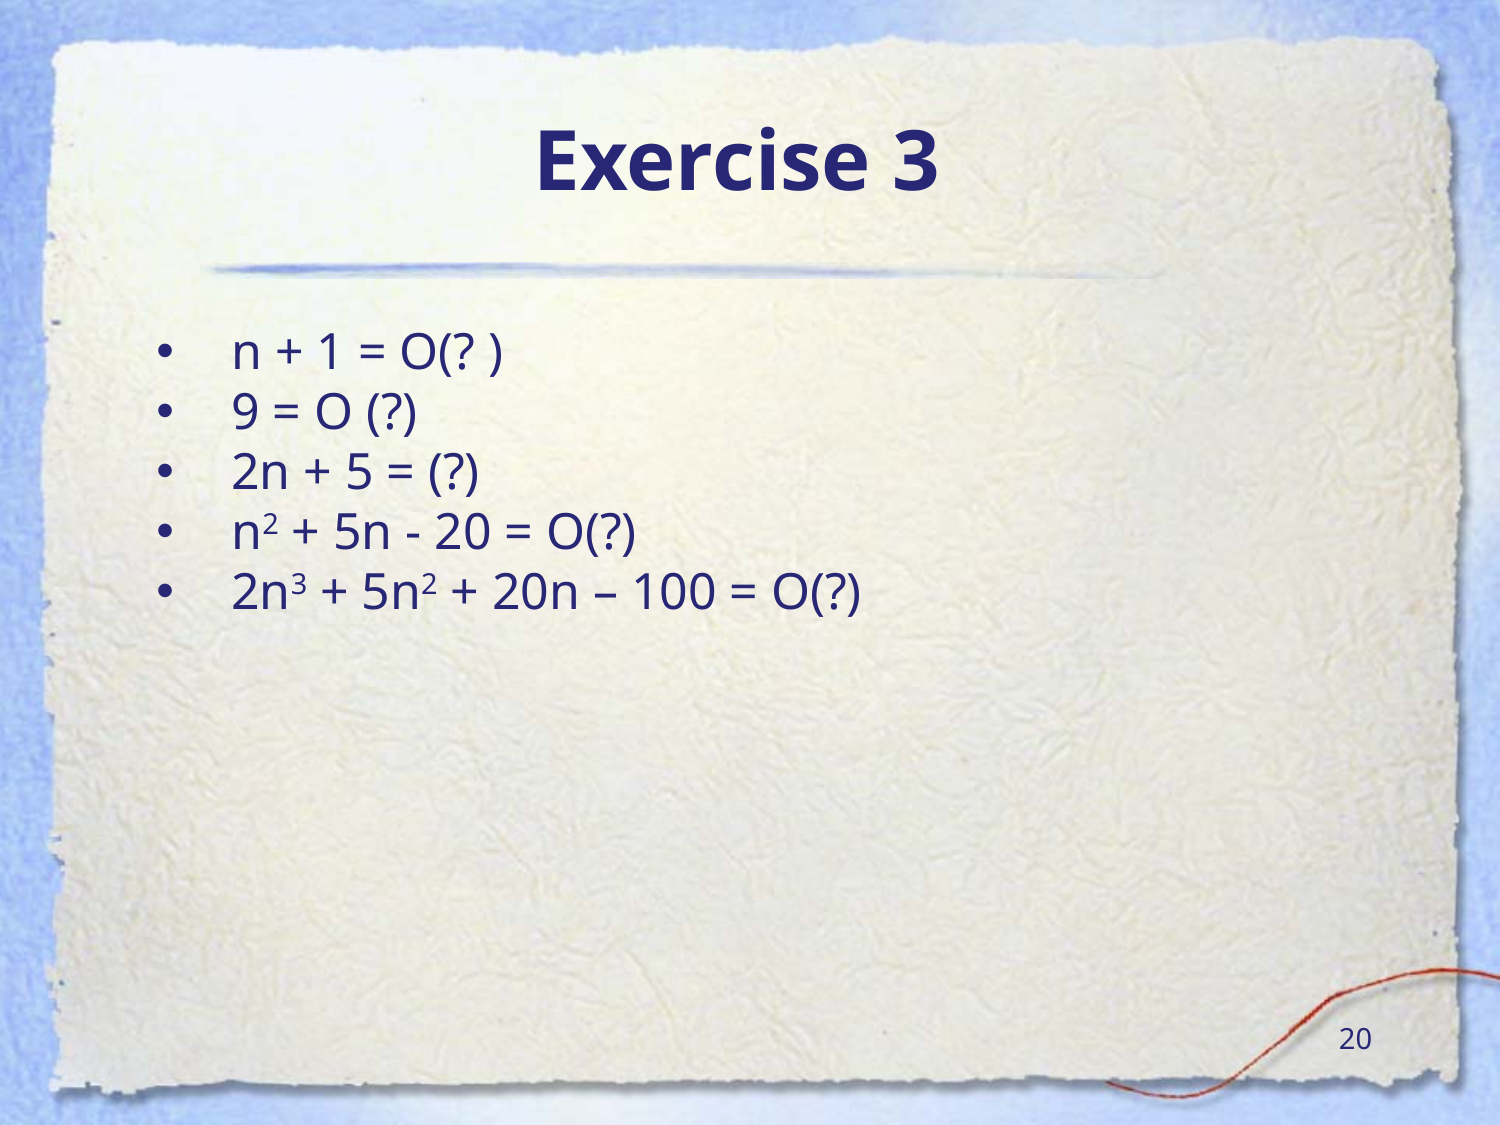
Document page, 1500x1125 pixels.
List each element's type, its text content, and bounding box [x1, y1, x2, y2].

text_box n + 1 = O(? ) 9 = O (?) 2n + 5 = (?) n2 + 5n - 20 = O(?) 2n3 + 5n2 + 20n – 100 = O(?) [66, 312, 1454, 752]
slide_number ‹#› [1074, 1012, 1388, 1088]
text_box Exercise 3 [99, 99, 1375, 238]
picture [0, 0, 1500, 1125]
